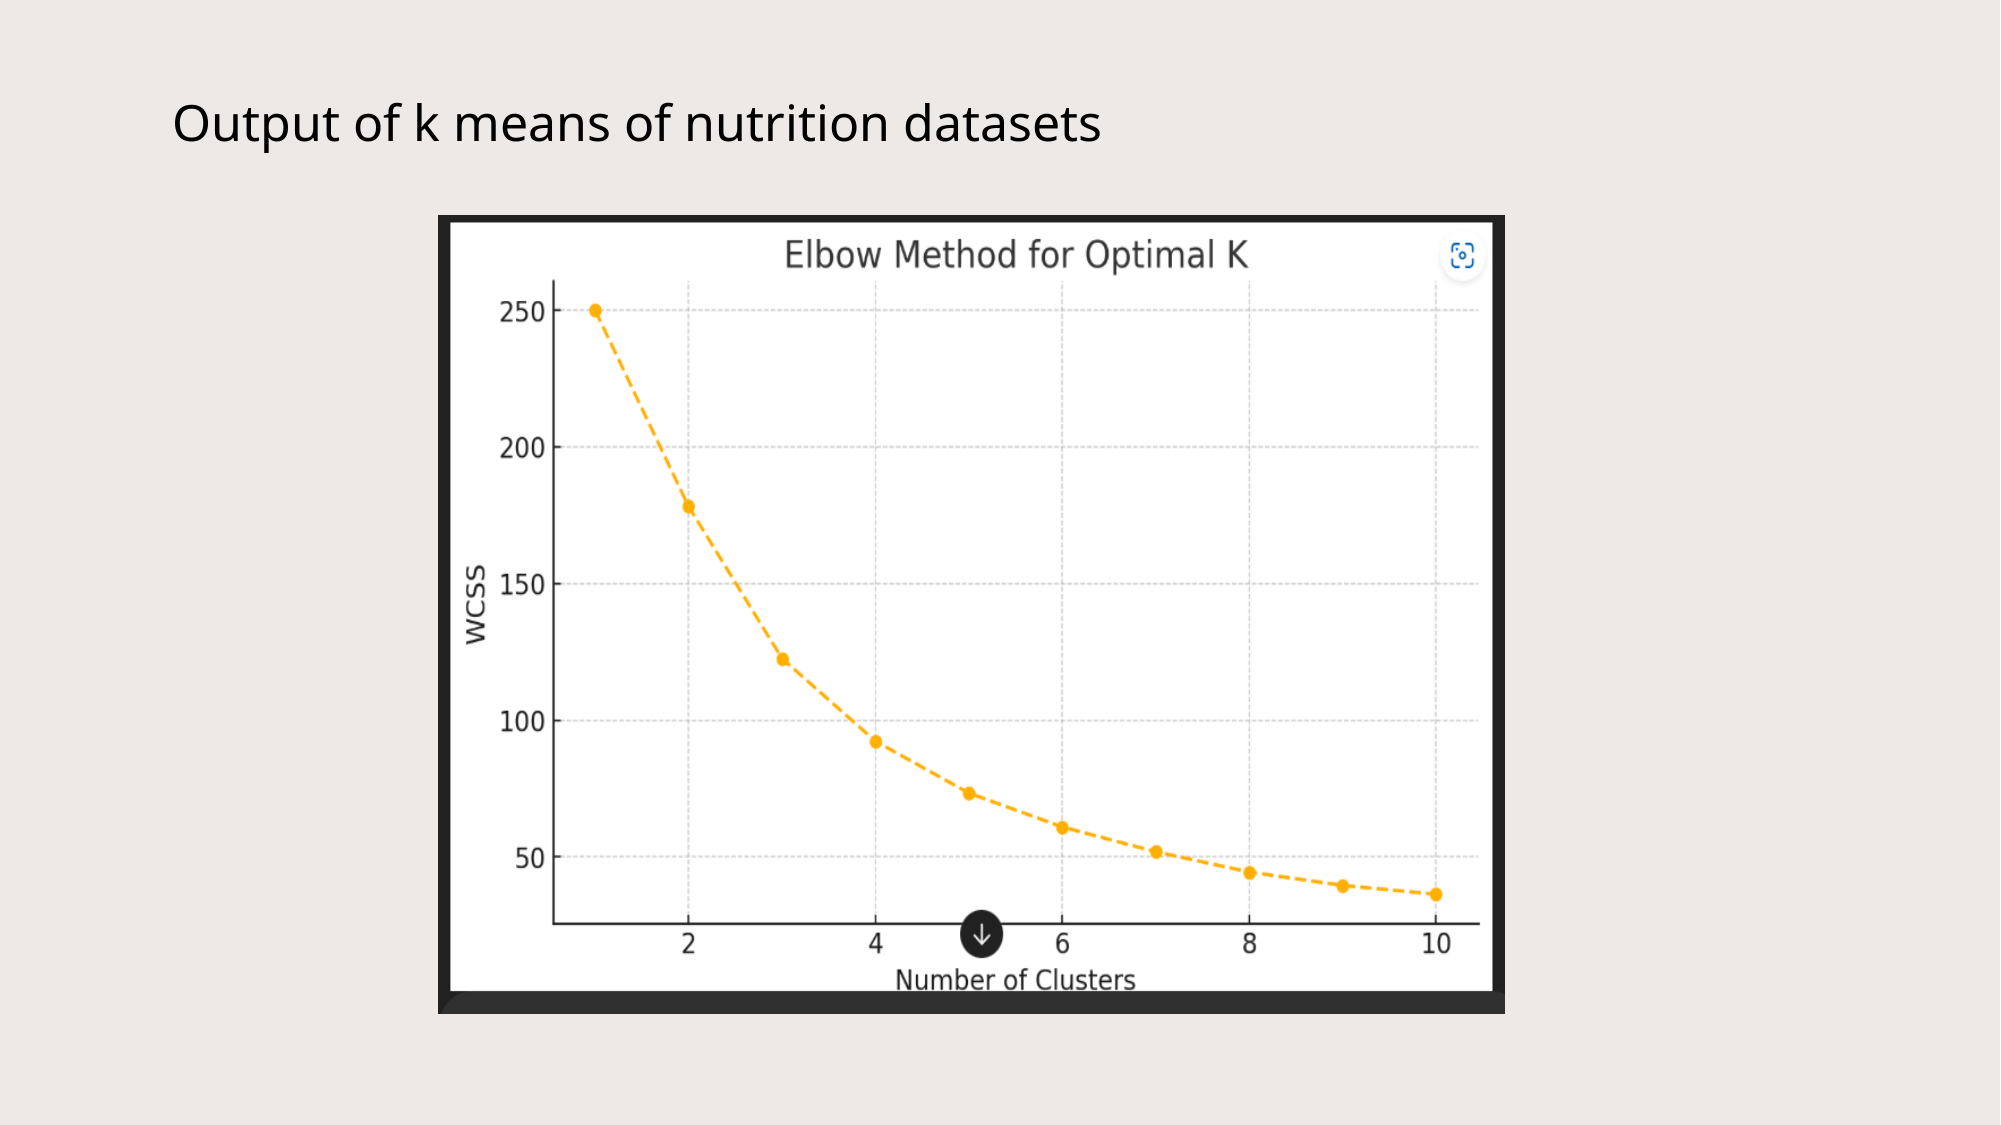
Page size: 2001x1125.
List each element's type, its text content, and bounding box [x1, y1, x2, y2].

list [438, 215, 1505, 1014]
text_box Output of k means of nutrition datasets [158, 84, 1621, 160]
